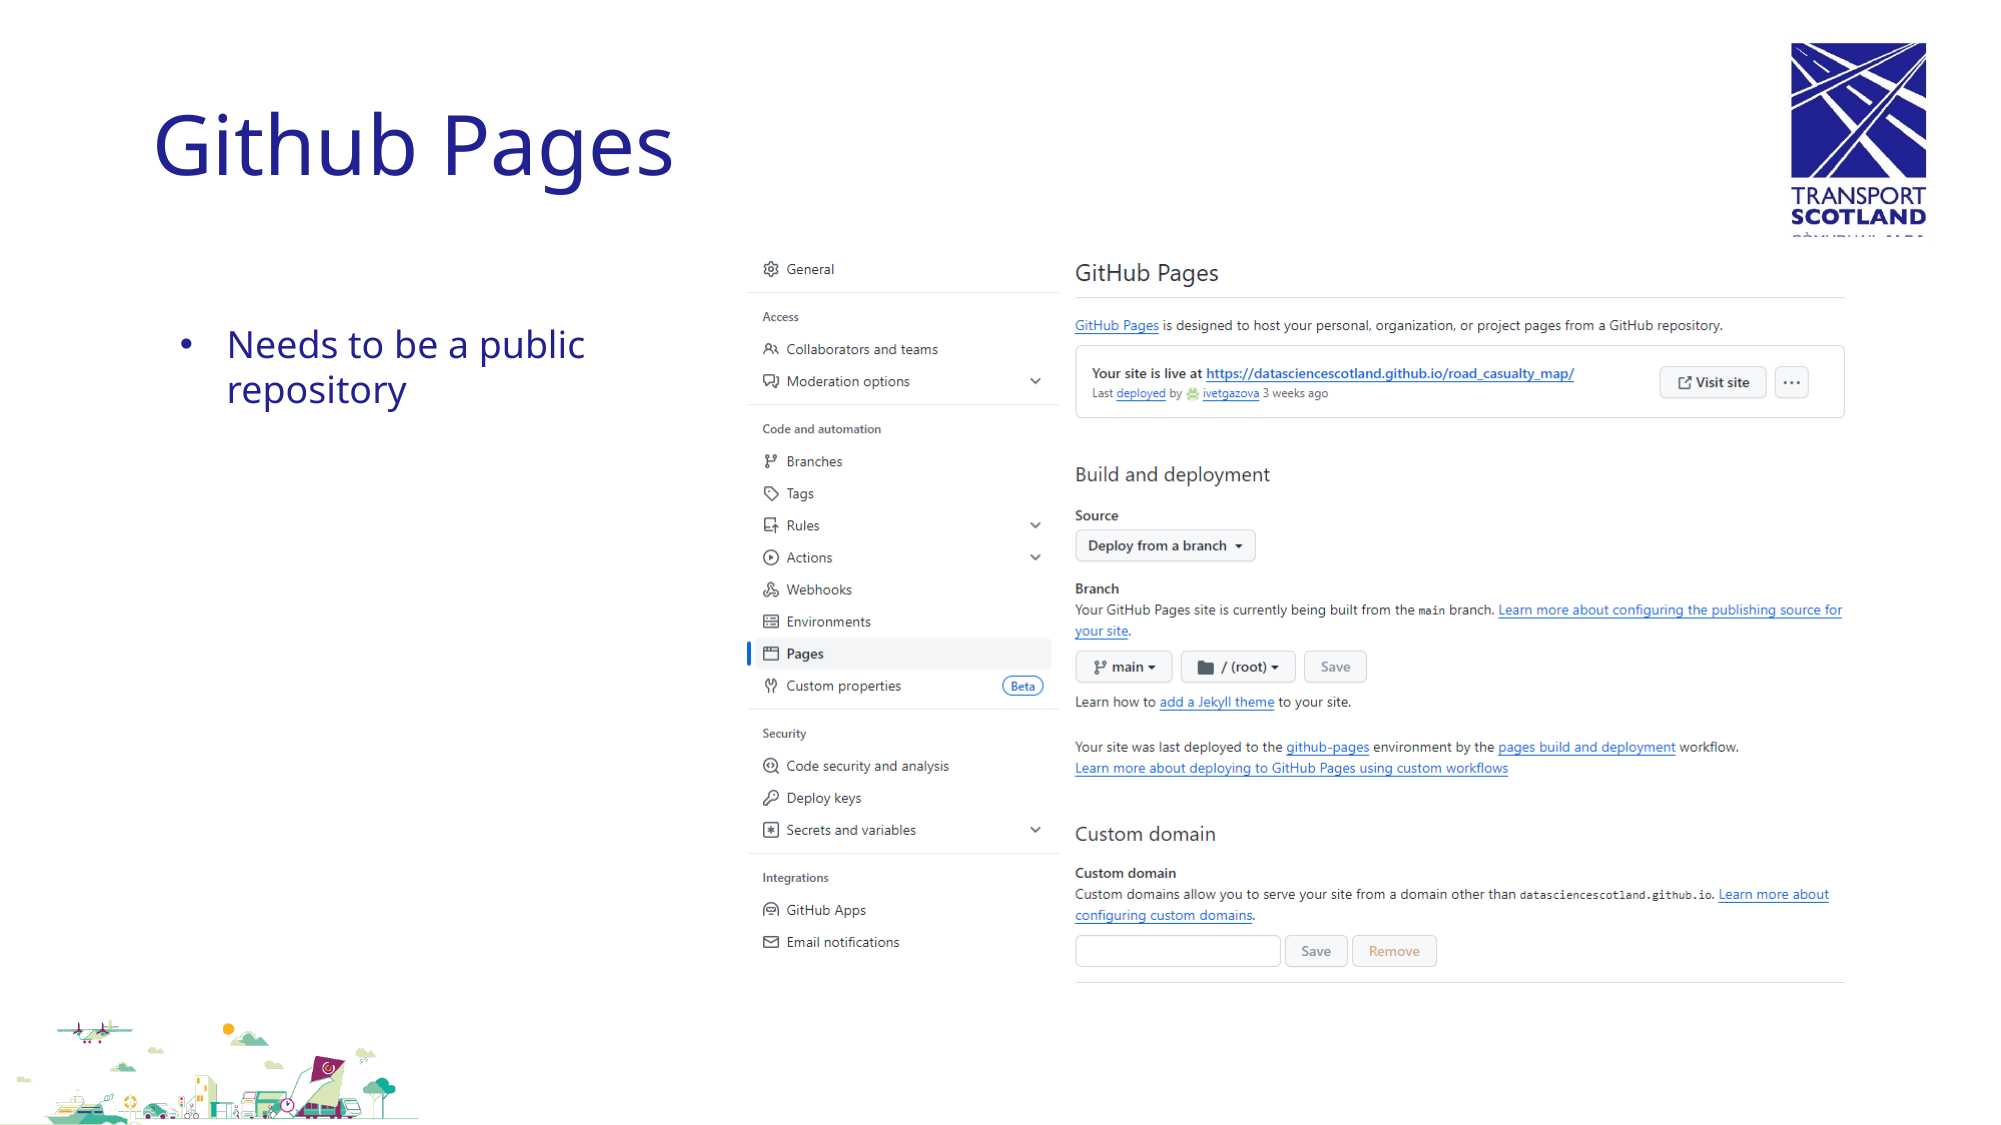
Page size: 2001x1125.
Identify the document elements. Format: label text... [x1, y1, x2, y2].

text_box Needs to be a public repository [165, 313, 660, 418]
picture [0, 1013, 419, 1125]
picture [1776, 28, 1941, 260]
title Github Pages [137, 59, 1777, 238]
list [742, 237, 1930, 985]
